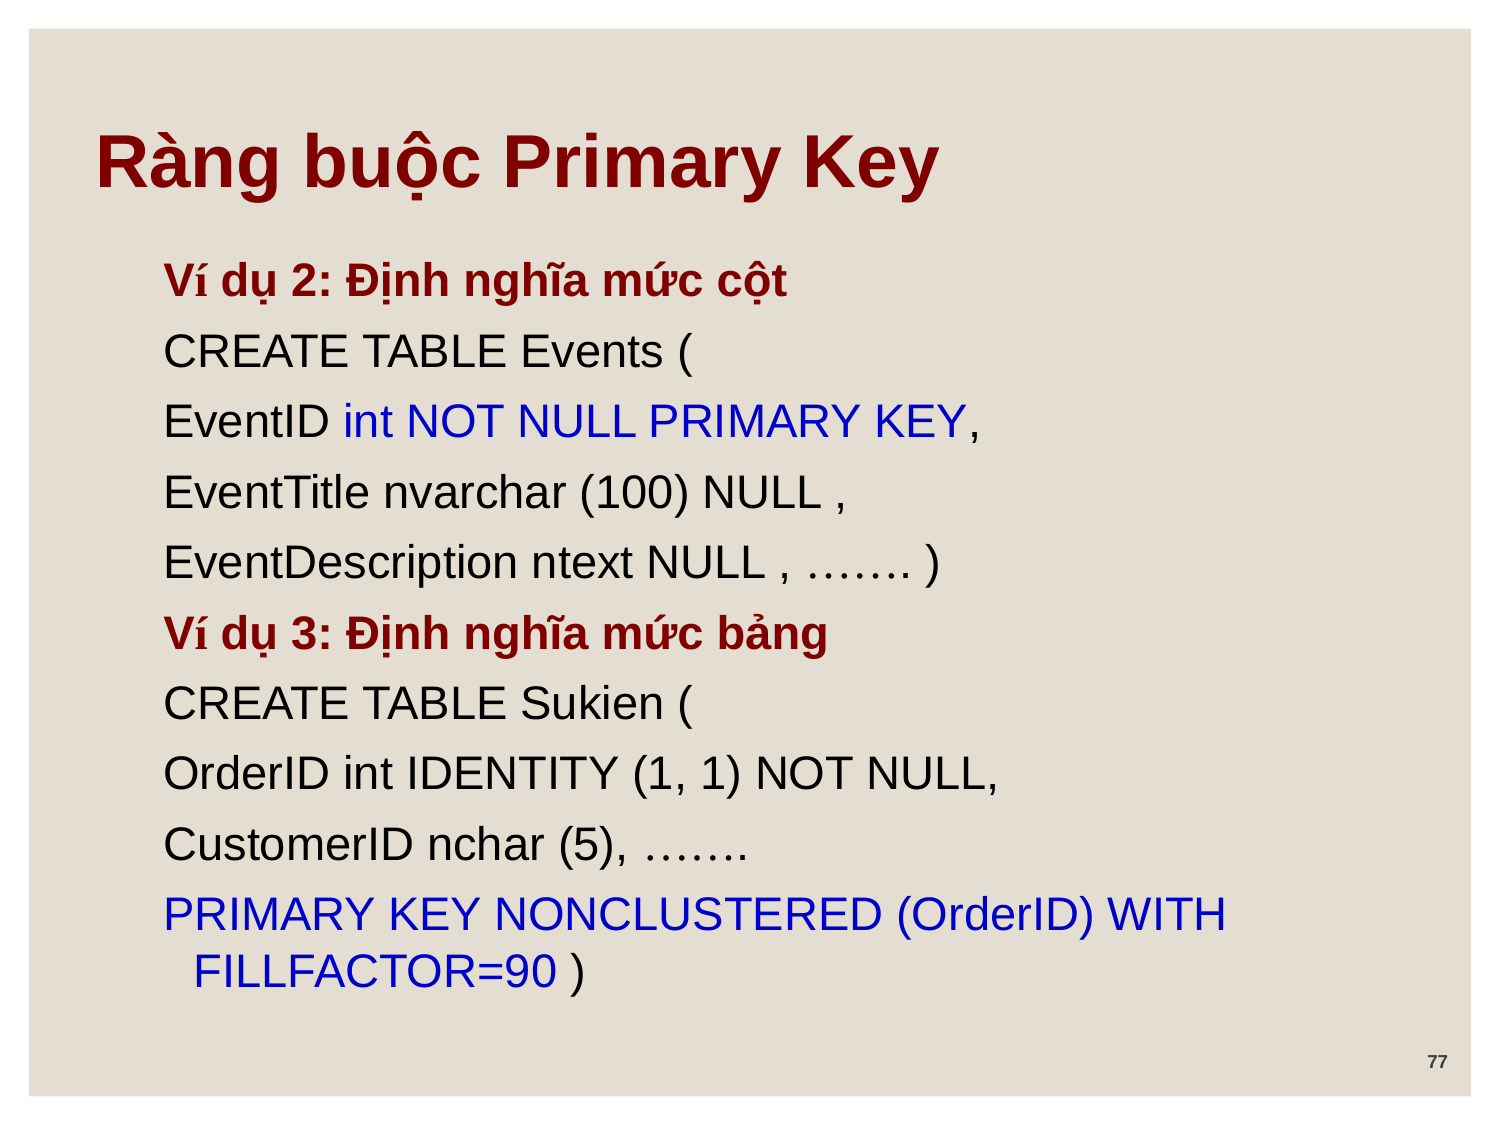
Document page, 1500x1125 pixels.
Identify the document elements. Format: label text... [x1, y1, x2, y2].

list Ví dụ 2: Định nghĩa mức cột CREATE TABLE Events ( EventID int NOT NULL PRIMARY KEY, EventTitle nvarchar (100) NULL , EventDescription ntext NULL , ……. ) Ví dụ 3: Định nghĩa mức bảng CREATE TABLE Sukien ( OrderID int IDENTITY (1, 1) NOT NULL, CustomerID nchar (5), ……. PRIMARY KEY NONCLUSTERED (OrderID) WITH FILLFACTOR=90 ) [87, 234, 1431, 1010]
text_box Ràng buộc Primary Key [80, 95, 1431, 210]
slide_number 77 [1283, 1035, 1464, 1080]
